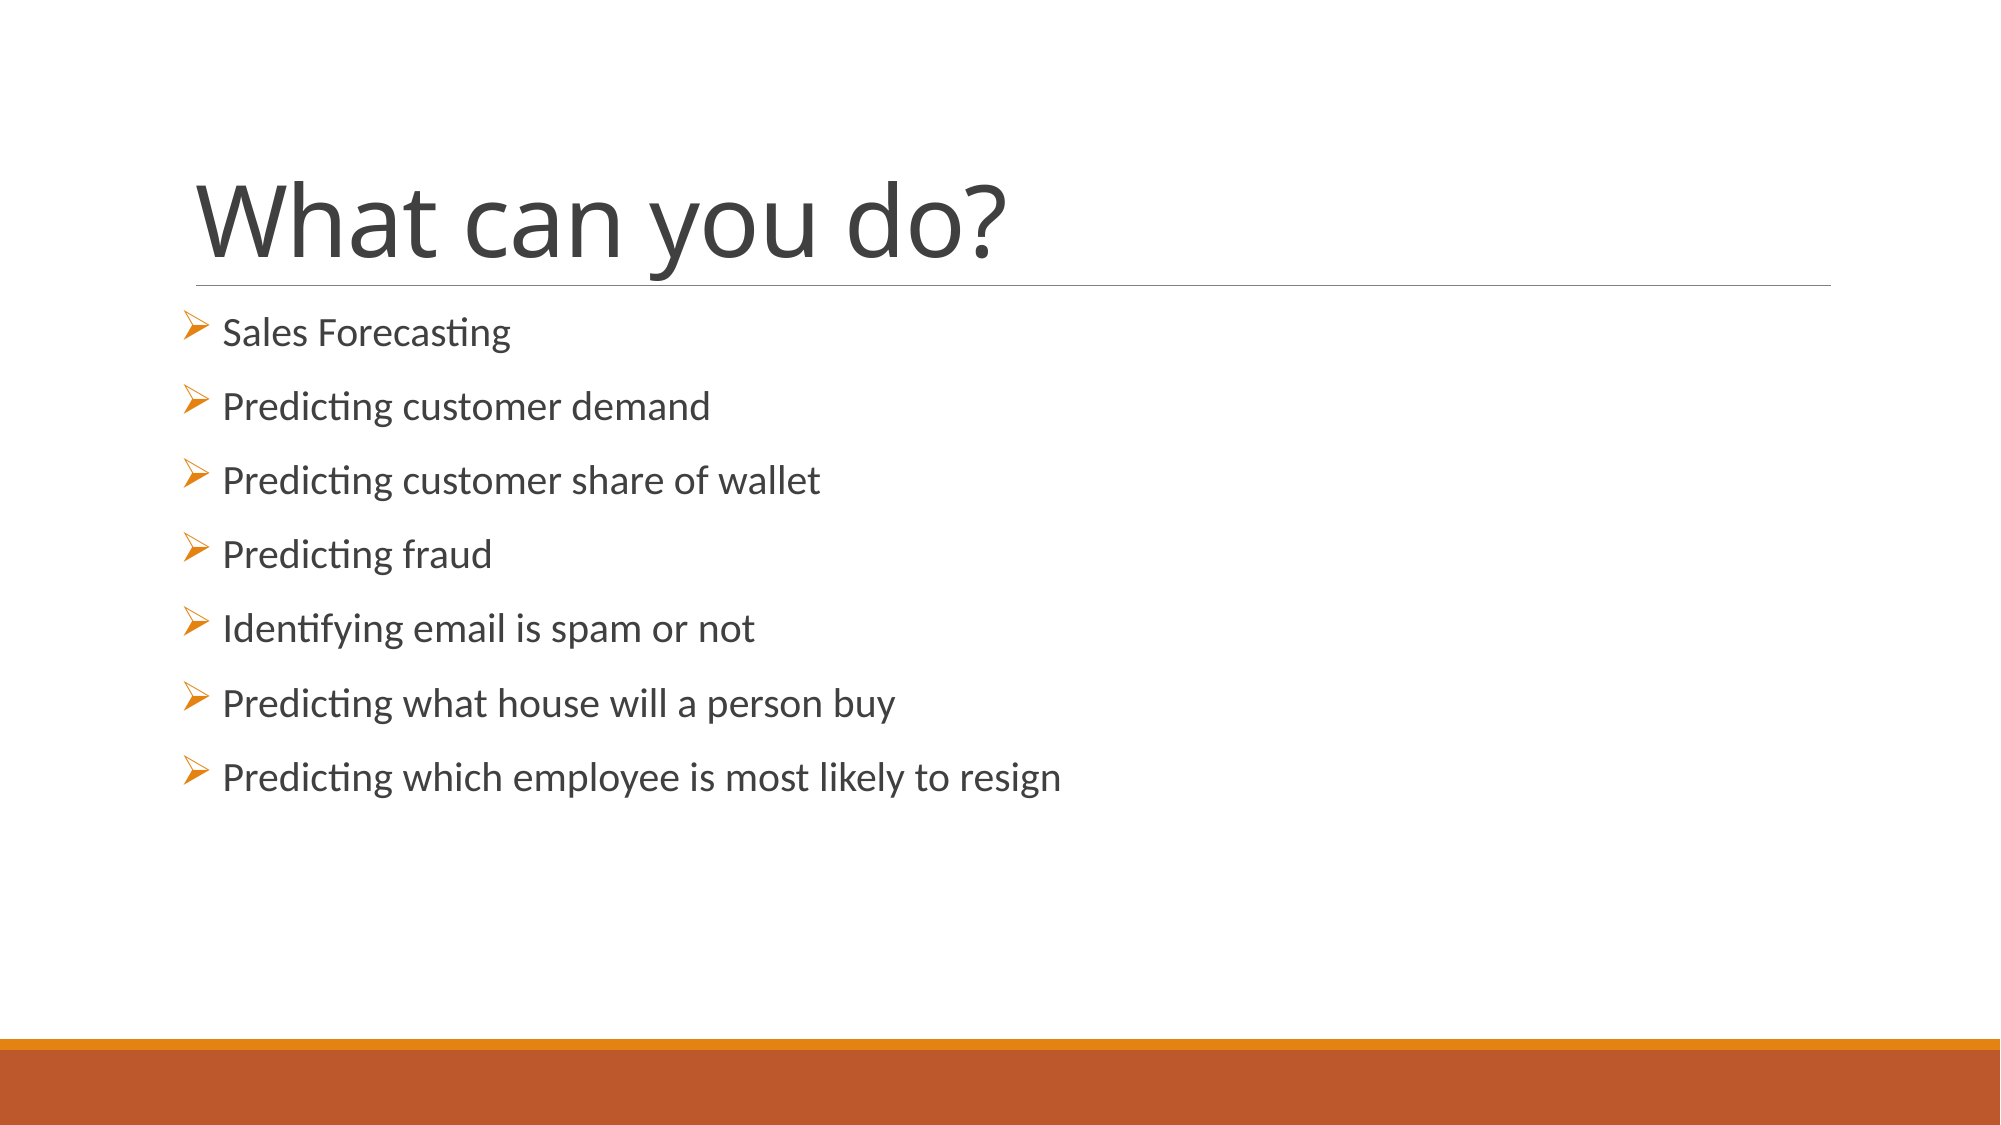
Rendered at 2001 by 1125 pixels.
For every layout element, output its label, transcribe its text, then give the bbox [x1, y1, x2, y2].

title What can you do? [180, 47, 1830, 285]
list Sales Forecasting Predicting customer demand Predicting customer share of wallet Predicting fraud Identifying email is spam or not Predicting what house will a person buy Predicting which employee is most likely to resign [180, 302, 1830, 963]
